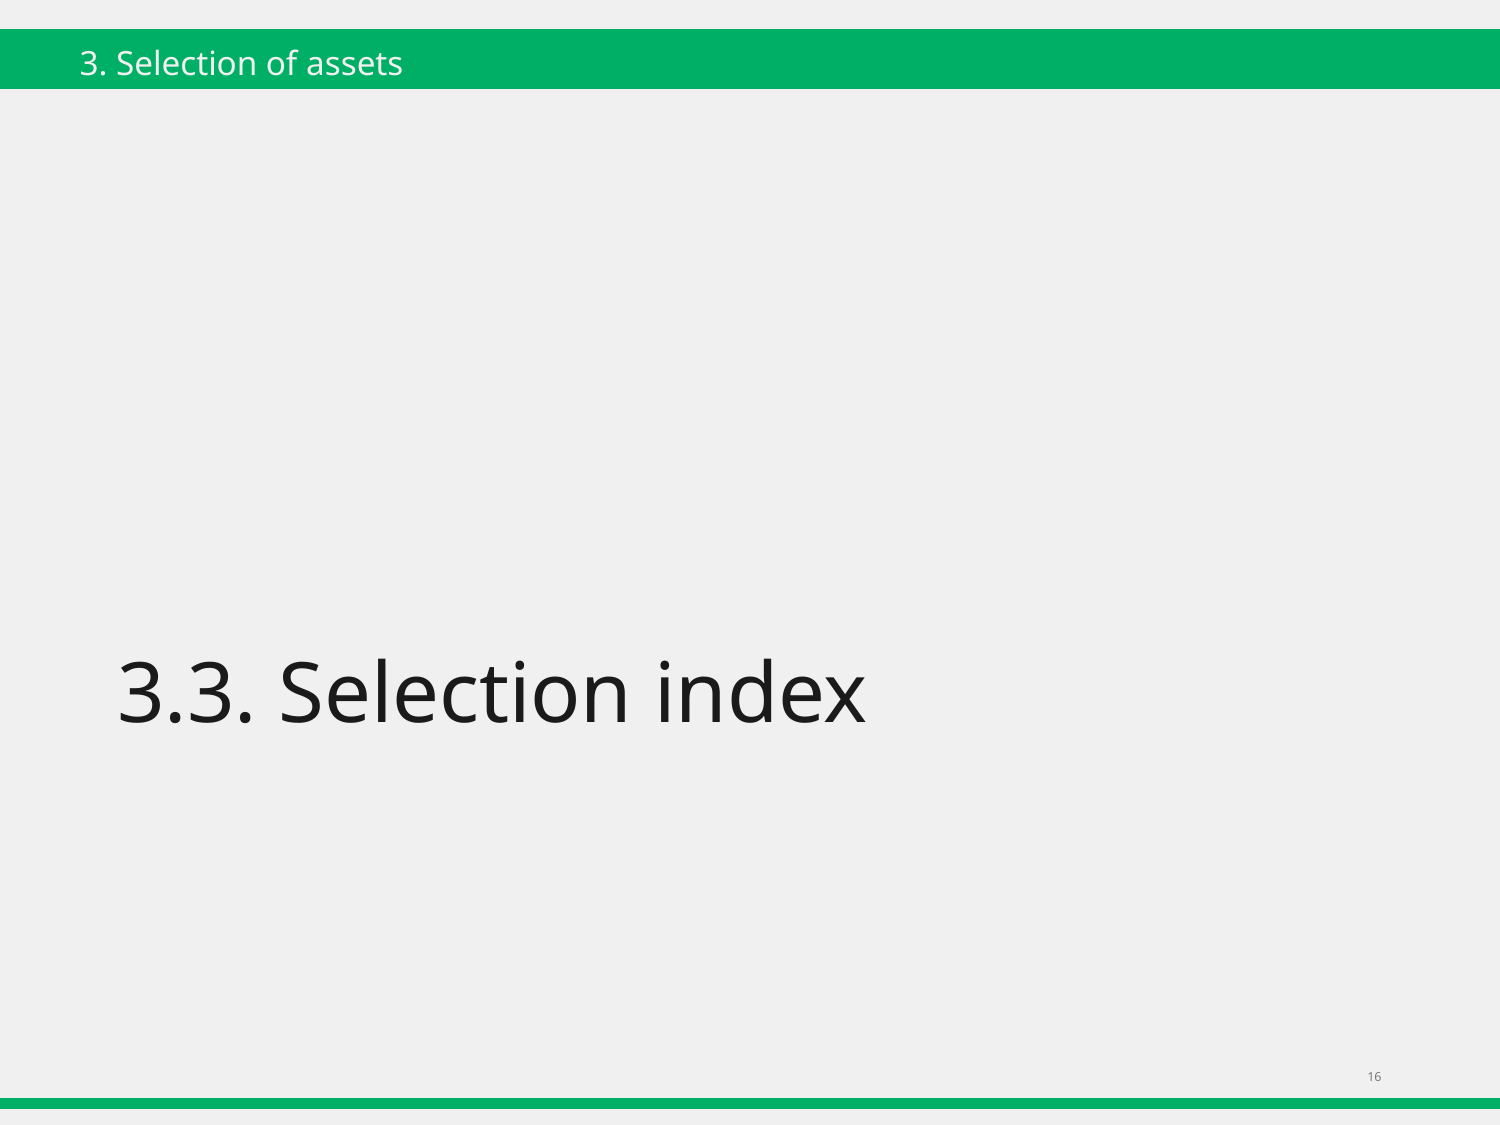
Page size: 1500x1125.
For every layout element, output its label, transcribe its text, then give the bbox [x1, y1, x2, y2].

title 3.3. Selection index [102, 280, 1397, 749]
text_box 3. Selection of assets [64, 34, 750, 90]
slide_number 16 [1059, 1060, 1397, 1095]
